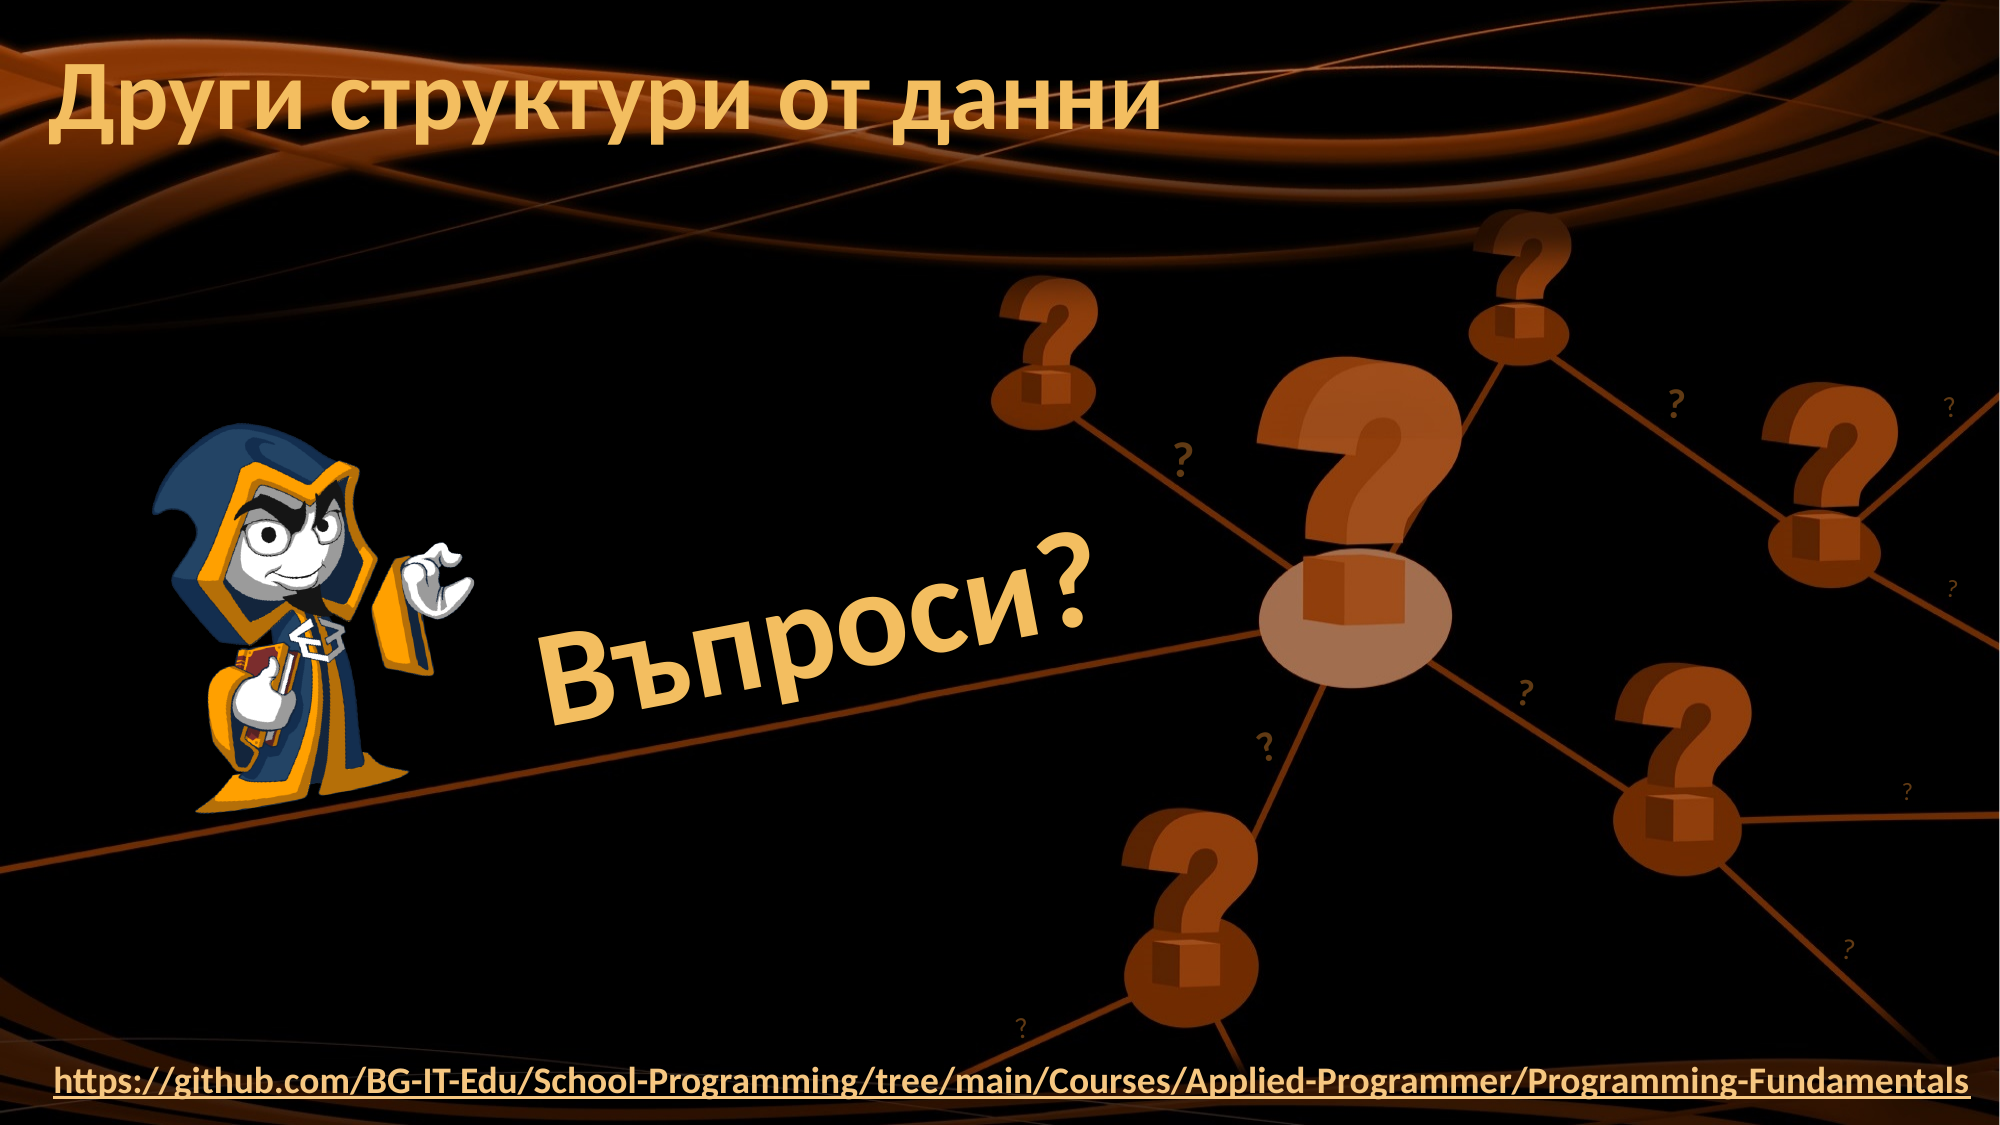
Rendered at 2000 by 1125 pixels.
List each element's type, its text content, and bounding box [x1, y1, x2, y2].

text_box https://github.com/BG-IT-Edu/School-Programming/tree/main/Courses/Applied-Programmer/Programming-Fundamentals [47, 1050, 1998, 1107]
title Други структури от данни [30, 6, 1971, 189]
picture [0, 0, 2000, 1125]
